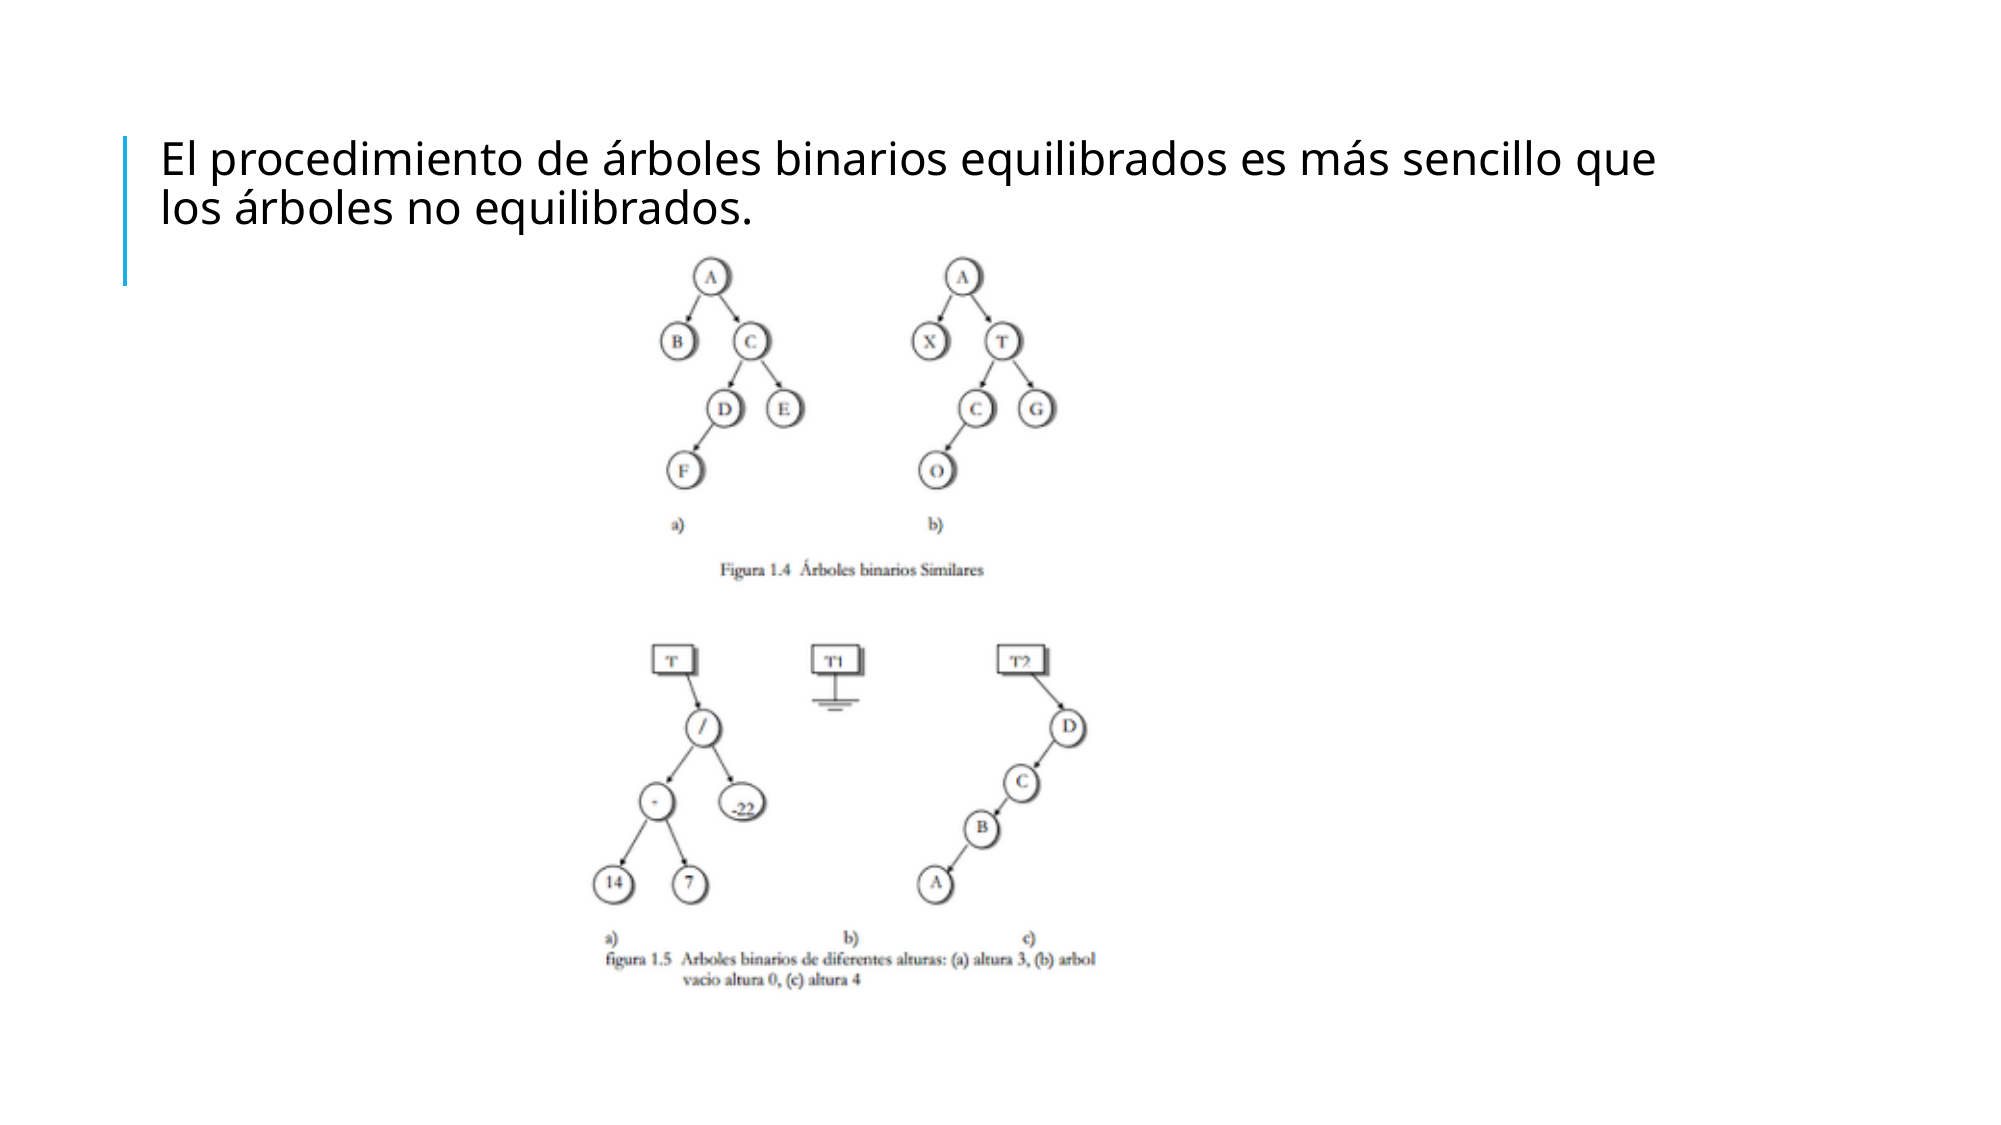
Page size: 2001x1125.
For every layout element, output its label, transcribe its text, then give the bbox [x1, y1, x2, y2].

list El procedimiento de árboles binarios equilibrados es más sencillo que los árboles no equilibrados. [138, 128, 1733, 789]
picture [559, 239, 1169, 1023]
